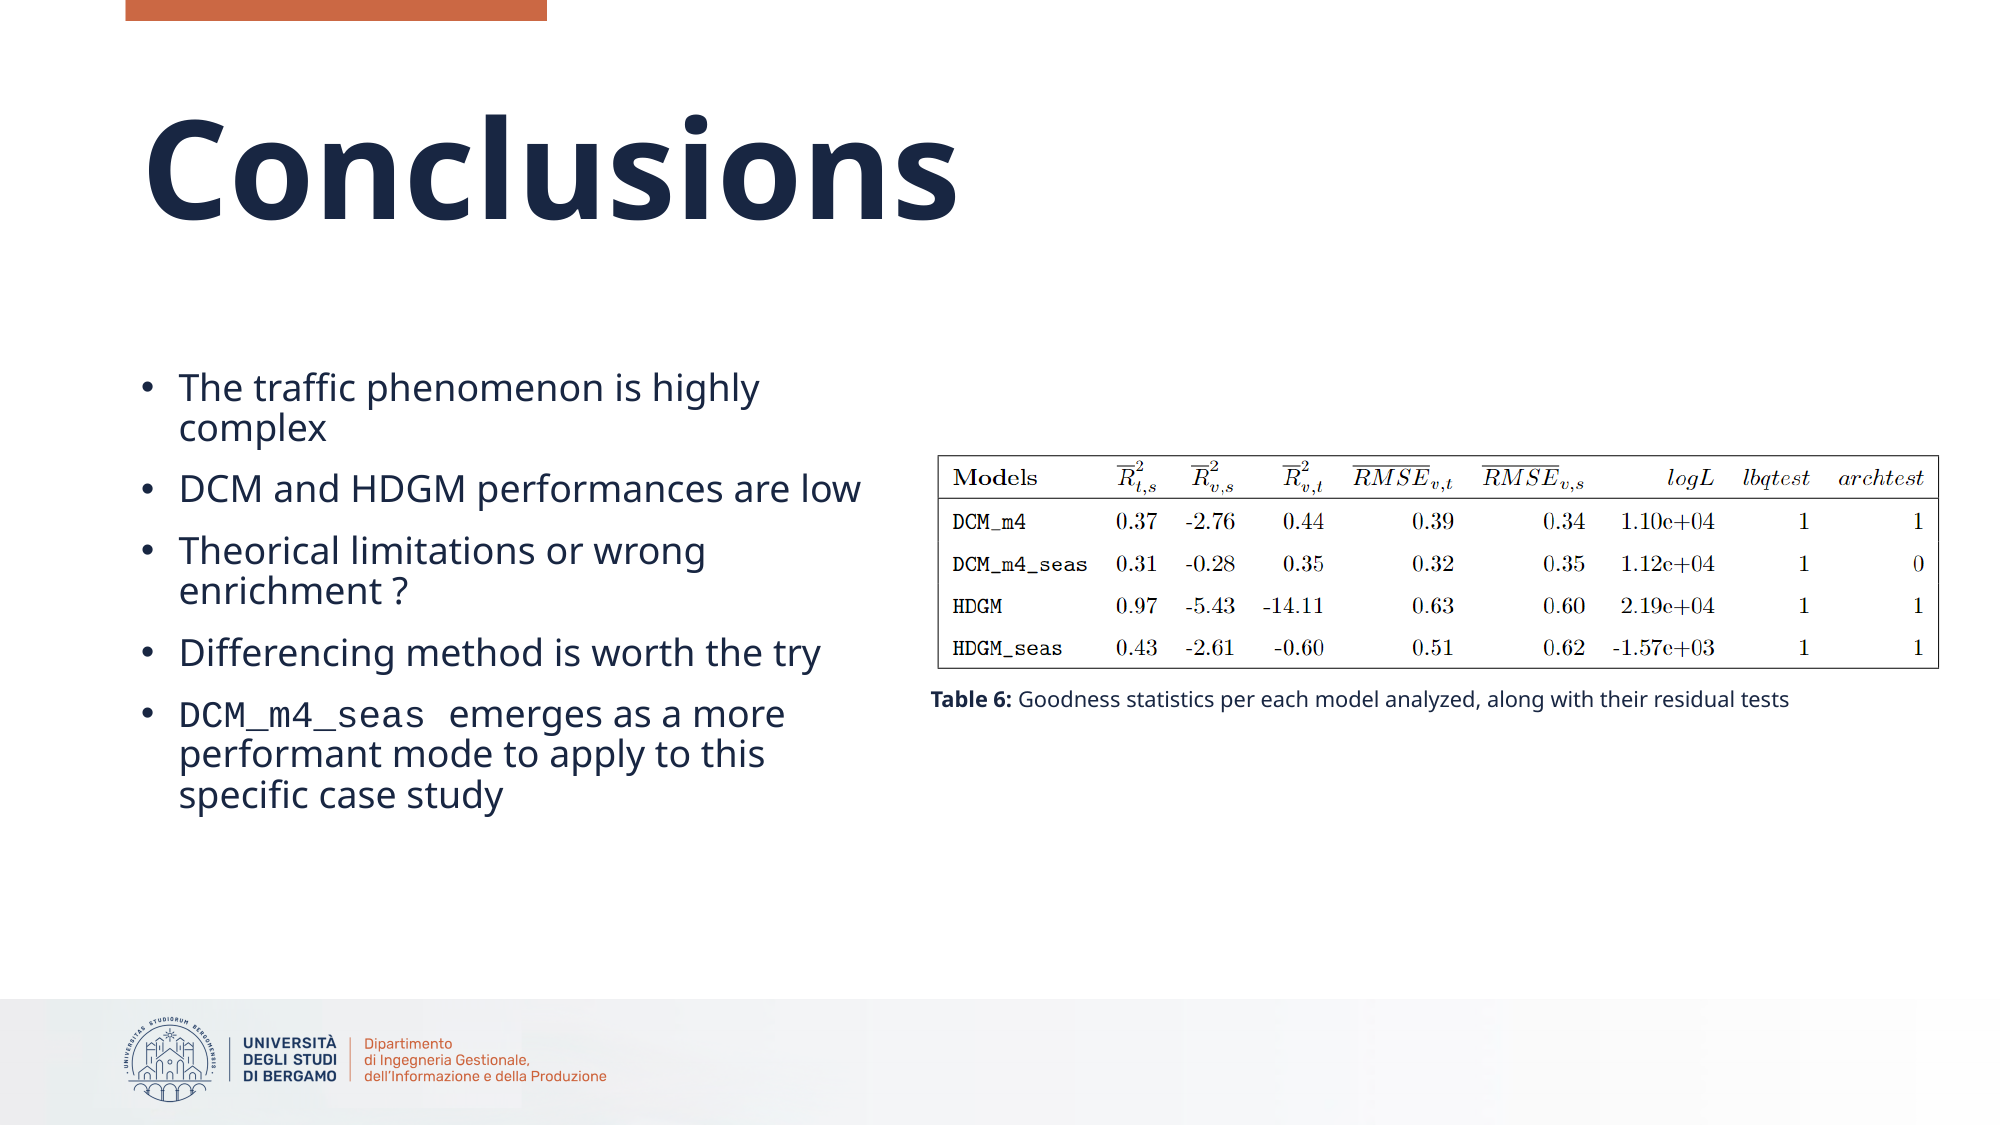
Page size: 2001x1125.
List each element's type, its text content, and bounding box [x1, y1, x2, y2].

text_box Table 6: Goodness statistics per each model analyzed, along with their residual tests [915, 677, 1806, 719]
picture [926, 447, 1948, 678]
picture [0, 999, 2000, 1125]
list The traffic phenomenon is highly complex DCM and HDGM performances are low Theorical limitations or wrong enrichment ? Differencing method is worth the try DCM_m4_seas emerges as a more performant mode to apply to this specific case study [126, 361, 883, 950]
title Conclusions [127, 93, 1875, 257]
